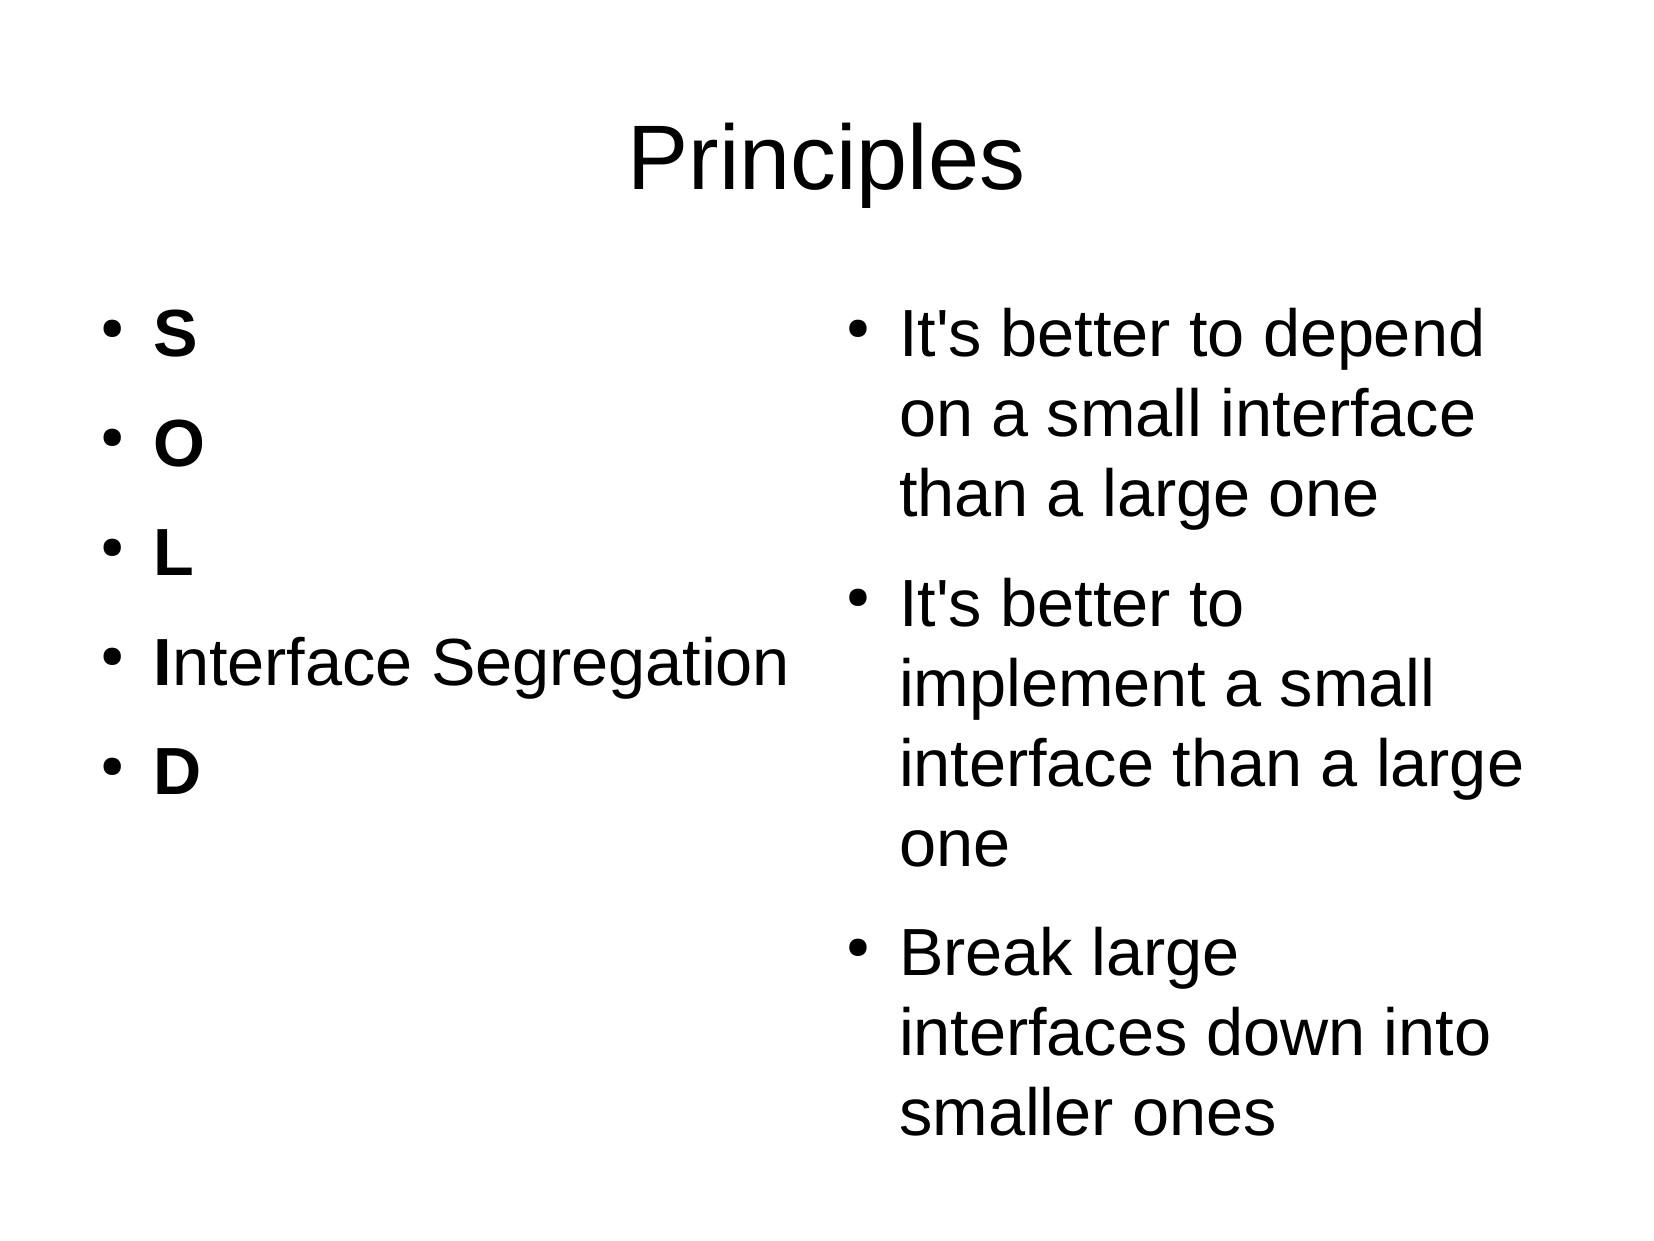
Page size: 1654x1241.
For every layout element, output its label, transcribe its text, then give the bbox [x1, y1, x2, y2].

list It's better to depend on a small interface than a large one It's better to implement a small interface than a large one Break large interfaces down into smaller ones [828, 290, 1539, 1010]
title Principles [82, 49, 1571, 257]
list S O L Interface Segregation D [82, 290, 793, 1010]
